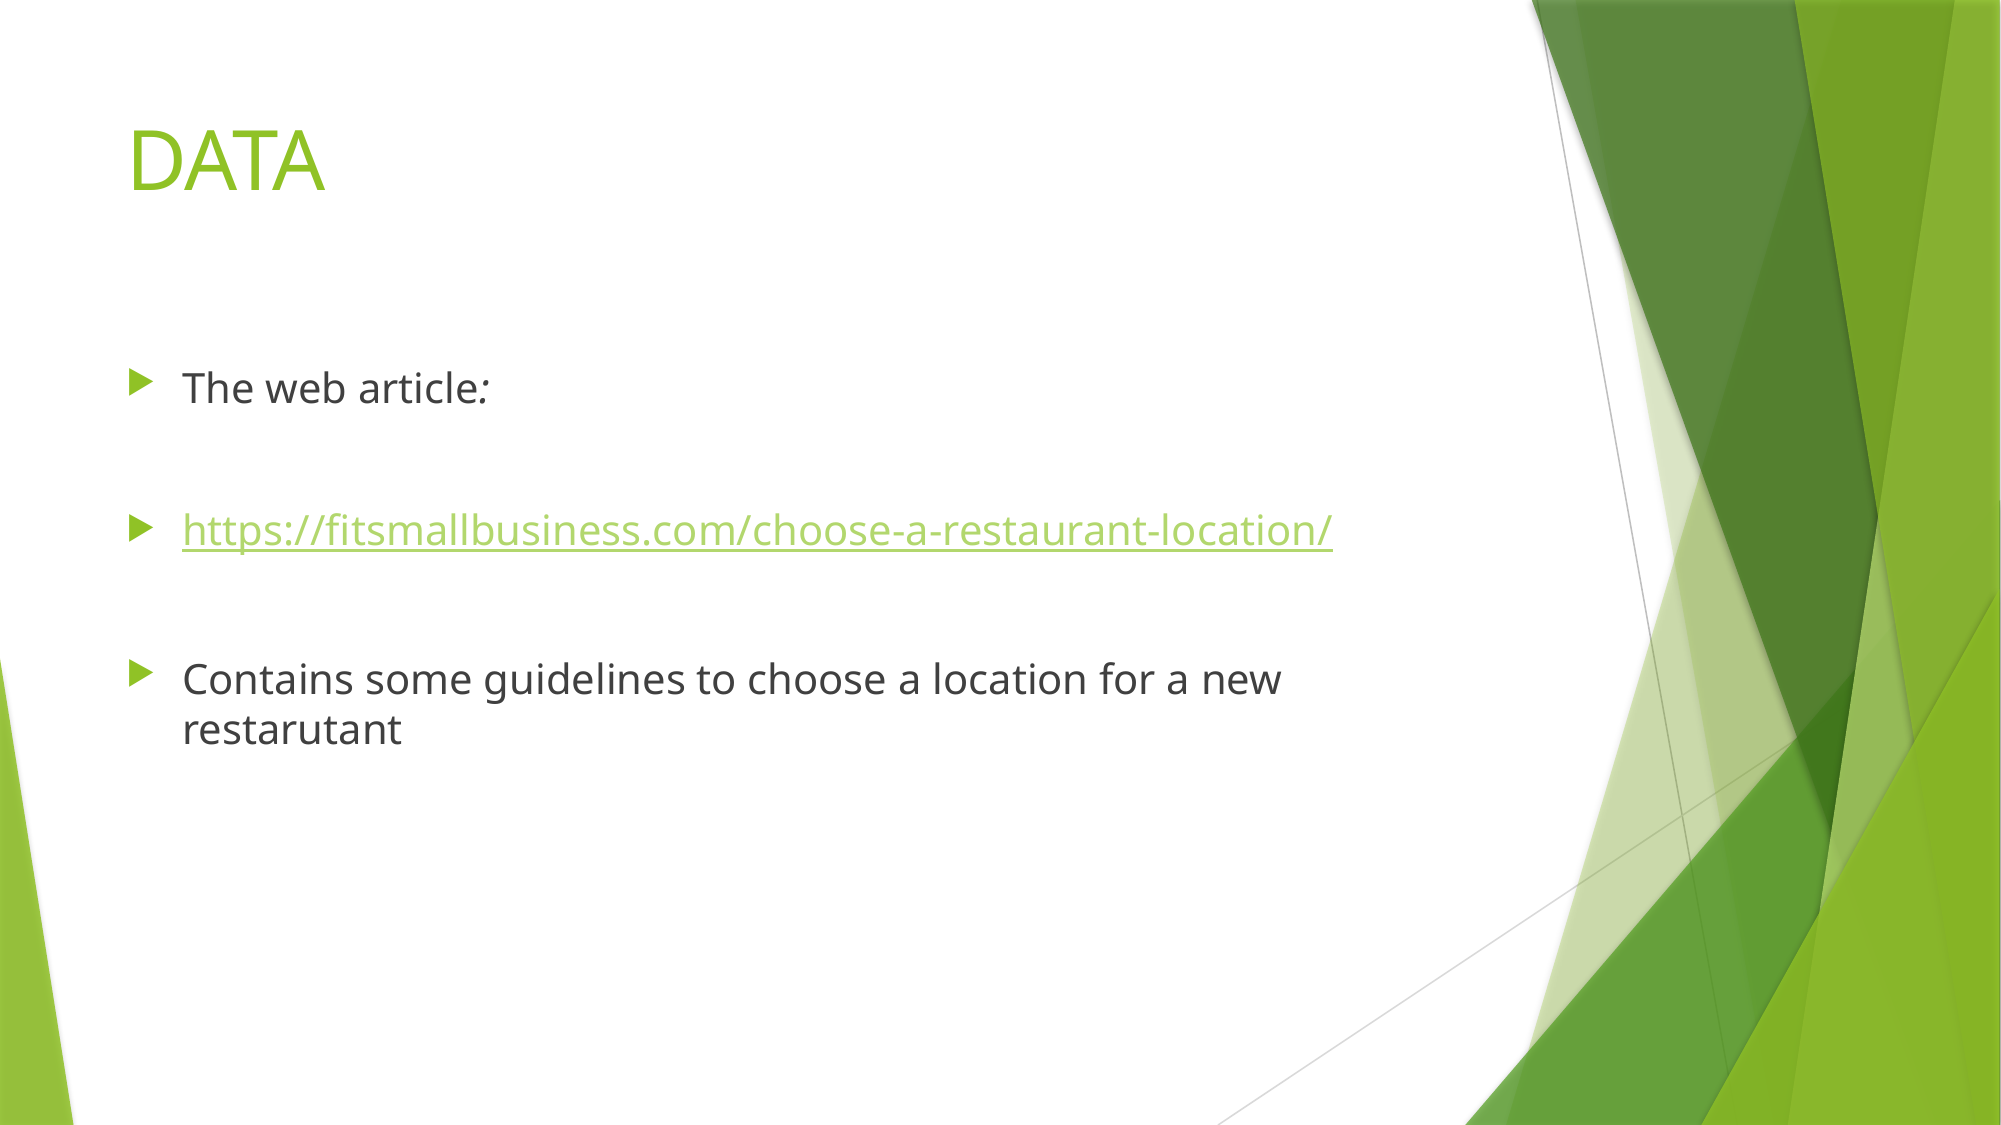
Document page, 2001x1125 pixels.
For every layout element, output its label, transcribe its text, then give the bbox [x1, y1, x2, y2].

list The web article: https://fitsmallbusiness.com/choose-a-restaurant-location/ Contains some guidelines to choose a location for a new restarutant [111, 354, 1522, 992]
title DATA [111, 99, 1522, 317]
